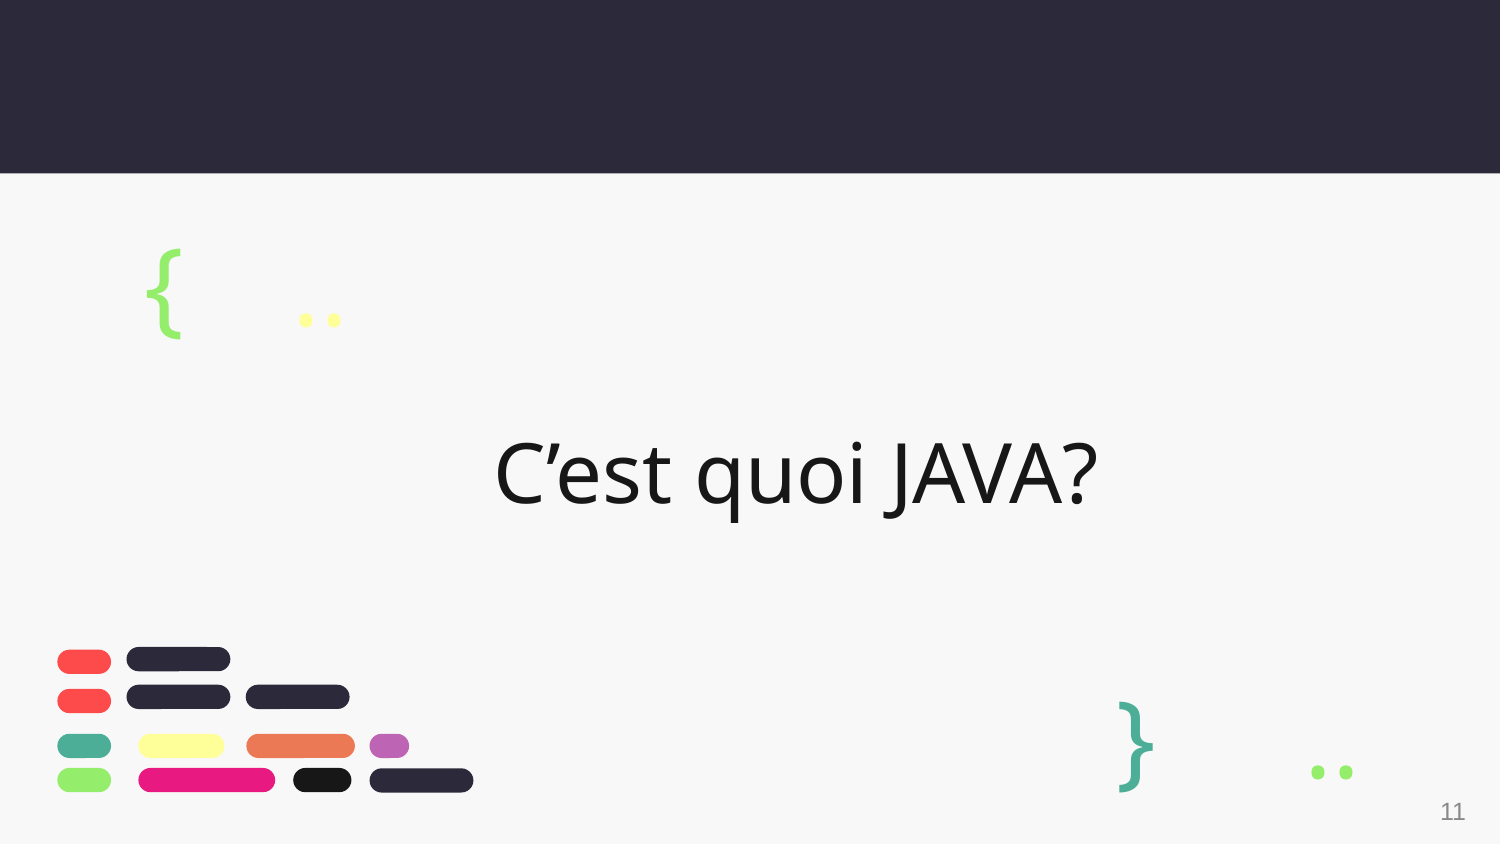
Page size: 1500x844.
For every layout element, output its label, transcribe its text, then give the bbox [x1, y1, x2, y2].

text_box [57, 646, 474, 793]
text_box } [1101, 657, 1188, 782]
text_box .. [202, 239, 364, 330]
text_box { [130, 204, 246, 348]
slide_number ‹#› [1393, 788, 1481, 834]
text_box .. [1215, 692, 1376, 782]
title C’est quoi JAVA? [251, 371, 1341, 569]
